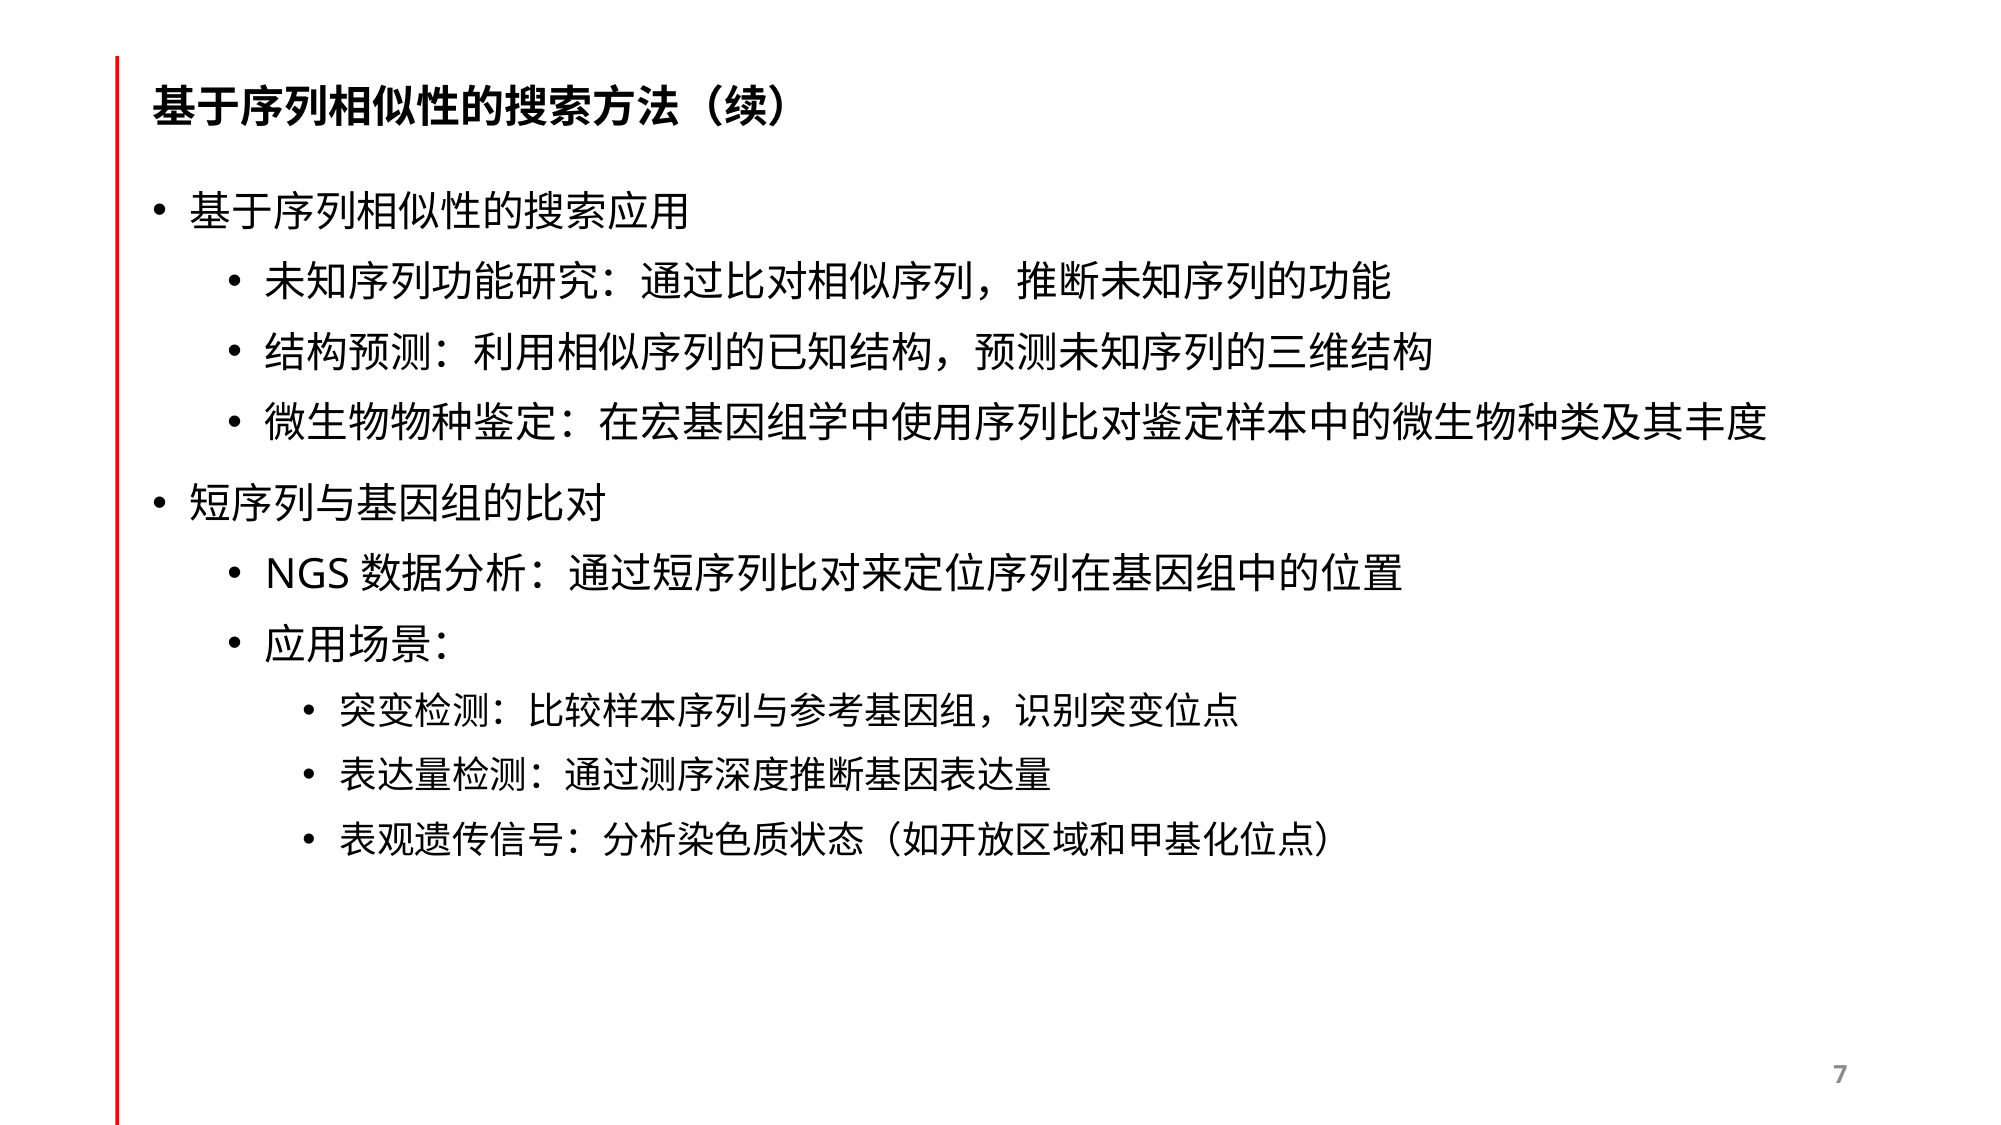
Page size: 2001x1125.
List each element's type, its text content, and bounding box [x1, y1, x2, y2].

title 基于序列相似性的搜索方法（续） [137, 59, 1863, 139]
list 基于序列相似性的搜索应用 未知序列功能研究：通过比对相似序列，推断未知序列的功能 结构预测：利用相似序列的已知结构，预测未知序列的三维结构 微生物物种鉴定：在宏基因组学中使用序列比对鉴定样本中的微生物种类及其丰度 短序列与基因组的比对 NGS数据分析：通过短序列比对来定位序列在基因组中的位置 应用场景： 突变检测：比较样本序列与参考基因组，识别突变位点 表达量检测：通过测序深度推断基因表达量 表观遗传信号：分析染色质状态（如开放区域和甲基化位点） [137, 167, 1863, 1014]
slide_number 7 [1667, 1042, 1863, 1103]
